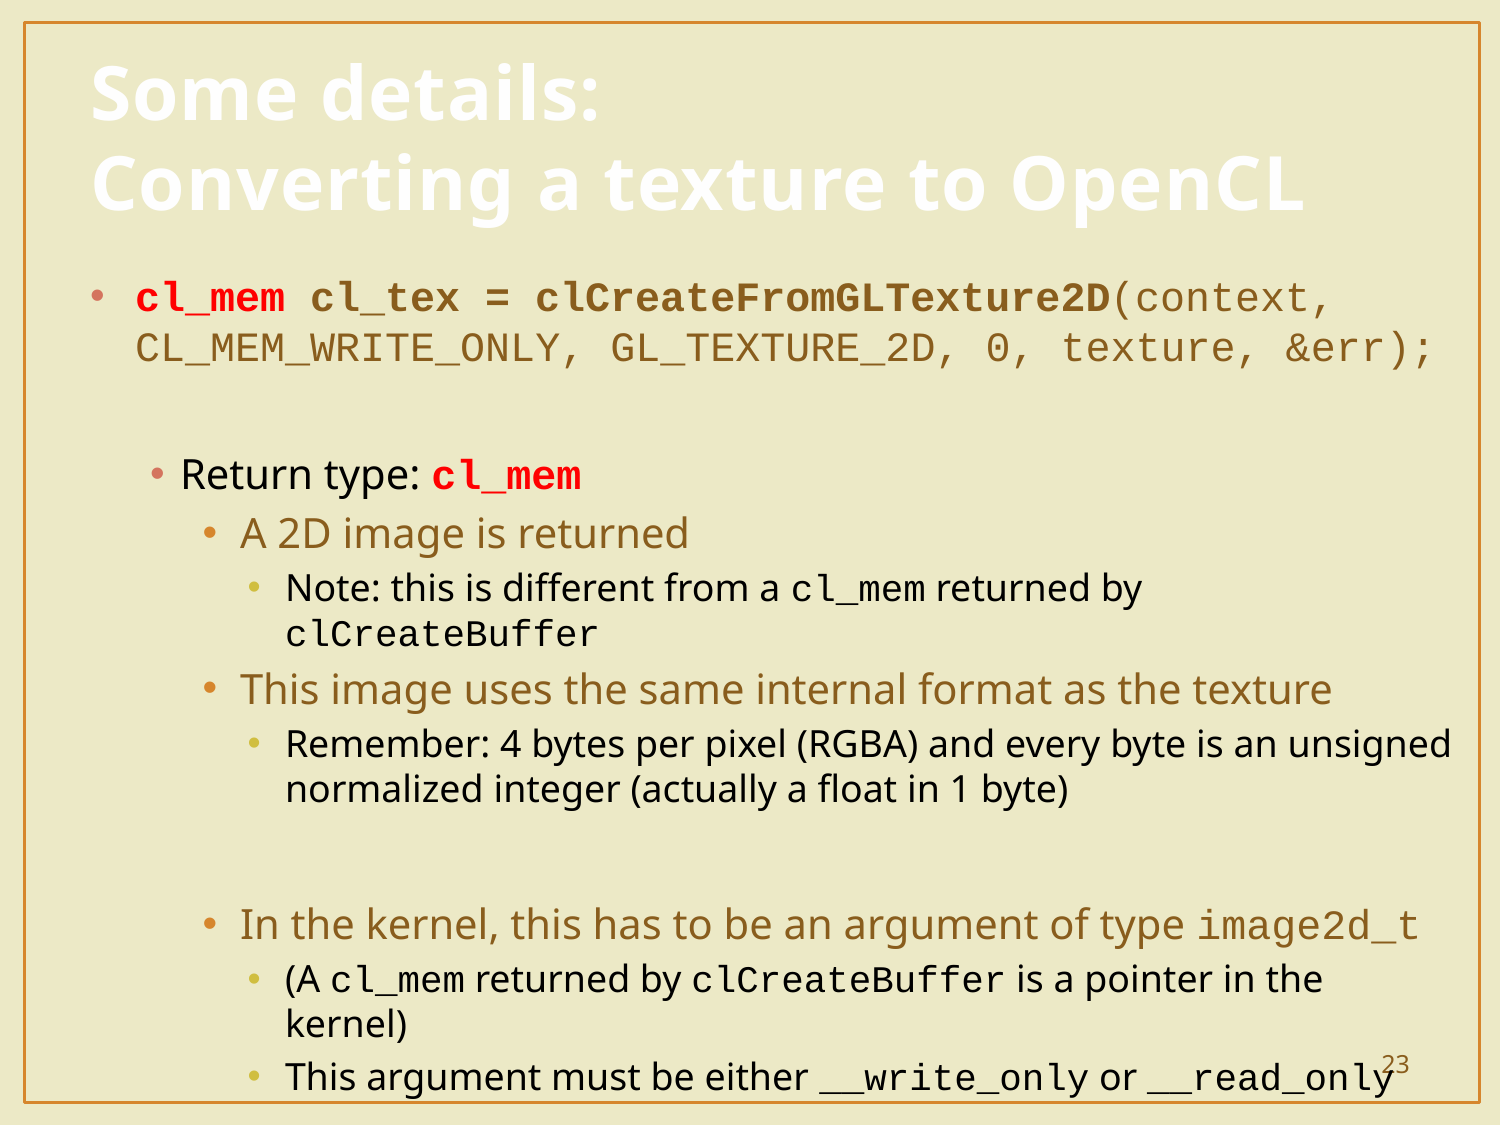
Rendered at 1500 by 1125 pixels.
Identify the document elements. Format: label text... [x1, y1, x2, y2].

slide_number 23 [1074, 1035, 1425, 1096]
title Some details: Converting a texture to OpenCL [75, 45, 1425, 233]
list cl_mem cl_tex = clCreateFromGLTexture2D(context, CL_MEM_WRITE_ONLY, GL_TEXTURE_2D, 0, texture, &err); Return type: cl_mem A 2D image is returned Note: this is different from a cl_mem returned by clCreateBuffer This image uses the same internal format as the texture Remember: 4 bytes per pixel (RGBA) and every byte is an unsigned normalized integer (actually a float in 1 byte) In the kernel, this has to be an argument of type image2d_t (A cl_mem returned by clCreateBuffer is a pointer in the kernel) This argument must be either __write_only or __read_only [75, 262, 1471, 1005]
